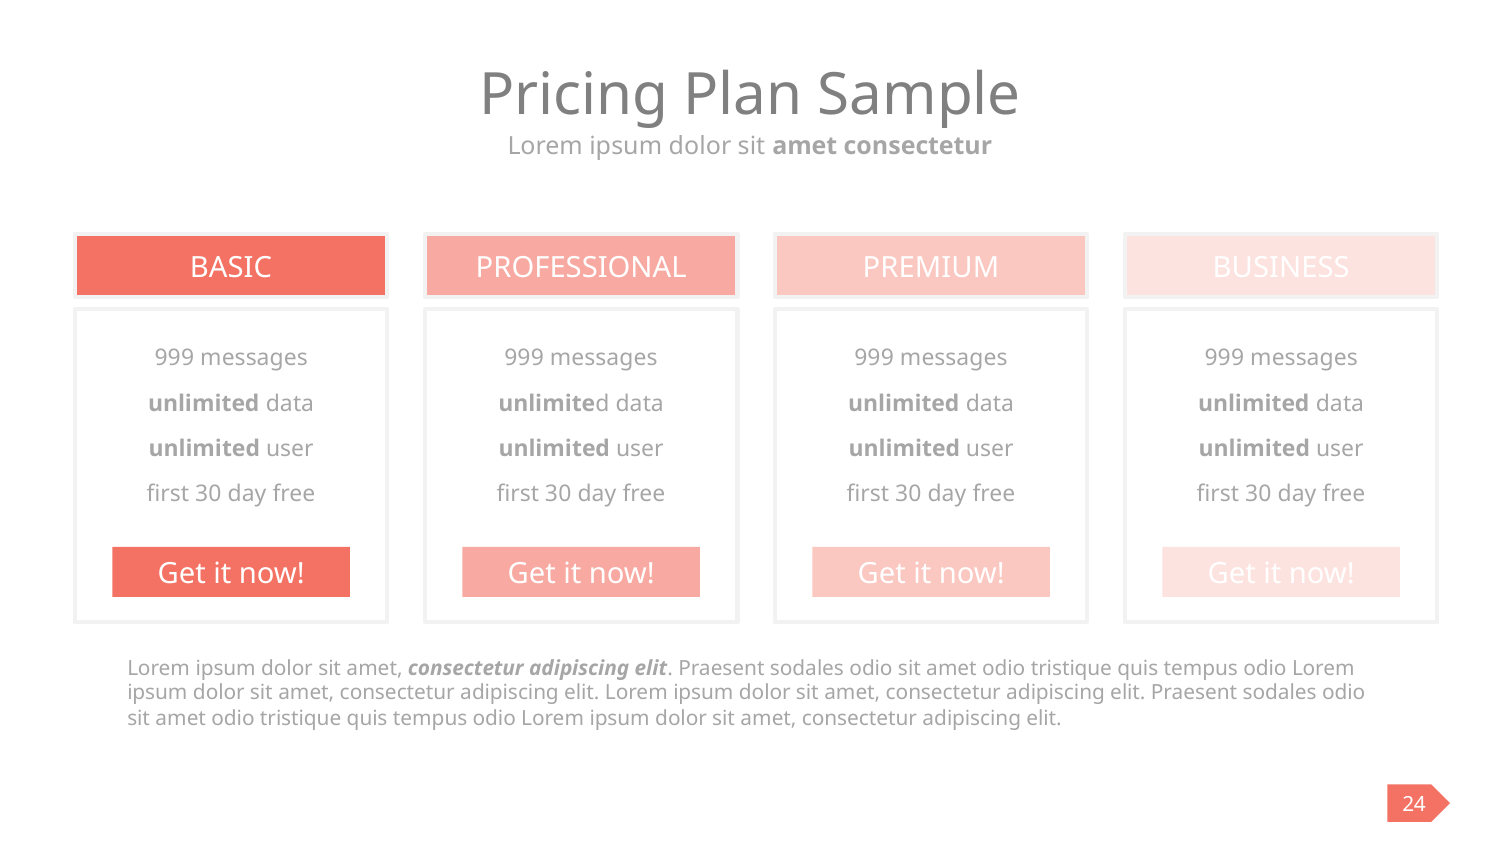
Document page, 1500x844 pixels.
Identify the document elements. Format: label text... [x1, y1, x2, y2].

text_box 24 [1385, 782, 1453, 824]
title Pricing Plan Sample [75, 61, 1425, 121]
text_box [774, 234, 1088, 623]
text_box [424, 234, 738, 623]
text_box Lorem ipsum dolor sit amet, consectetur adipiscing elit. Praesent sodales odio sit amet odio tristique quis tempus odio Lorem ipsum dolor sit amet, consectetur adipiscing elit. Lorem ipsum dolor sit amet, consectetur adipiscing elit. Praesent sodales odio sit amet odio tristique quis tempus odio Lorem ipsum dolor sit amet, consectetur adipiscing elit. [112, 646, 1388, 737]
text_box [1124, 234, 1438, 623]
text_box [74, 234, 388, 623]
text_box Lorem ipsum dolor sit amet consectetur [74, 121, 1425, 172]
